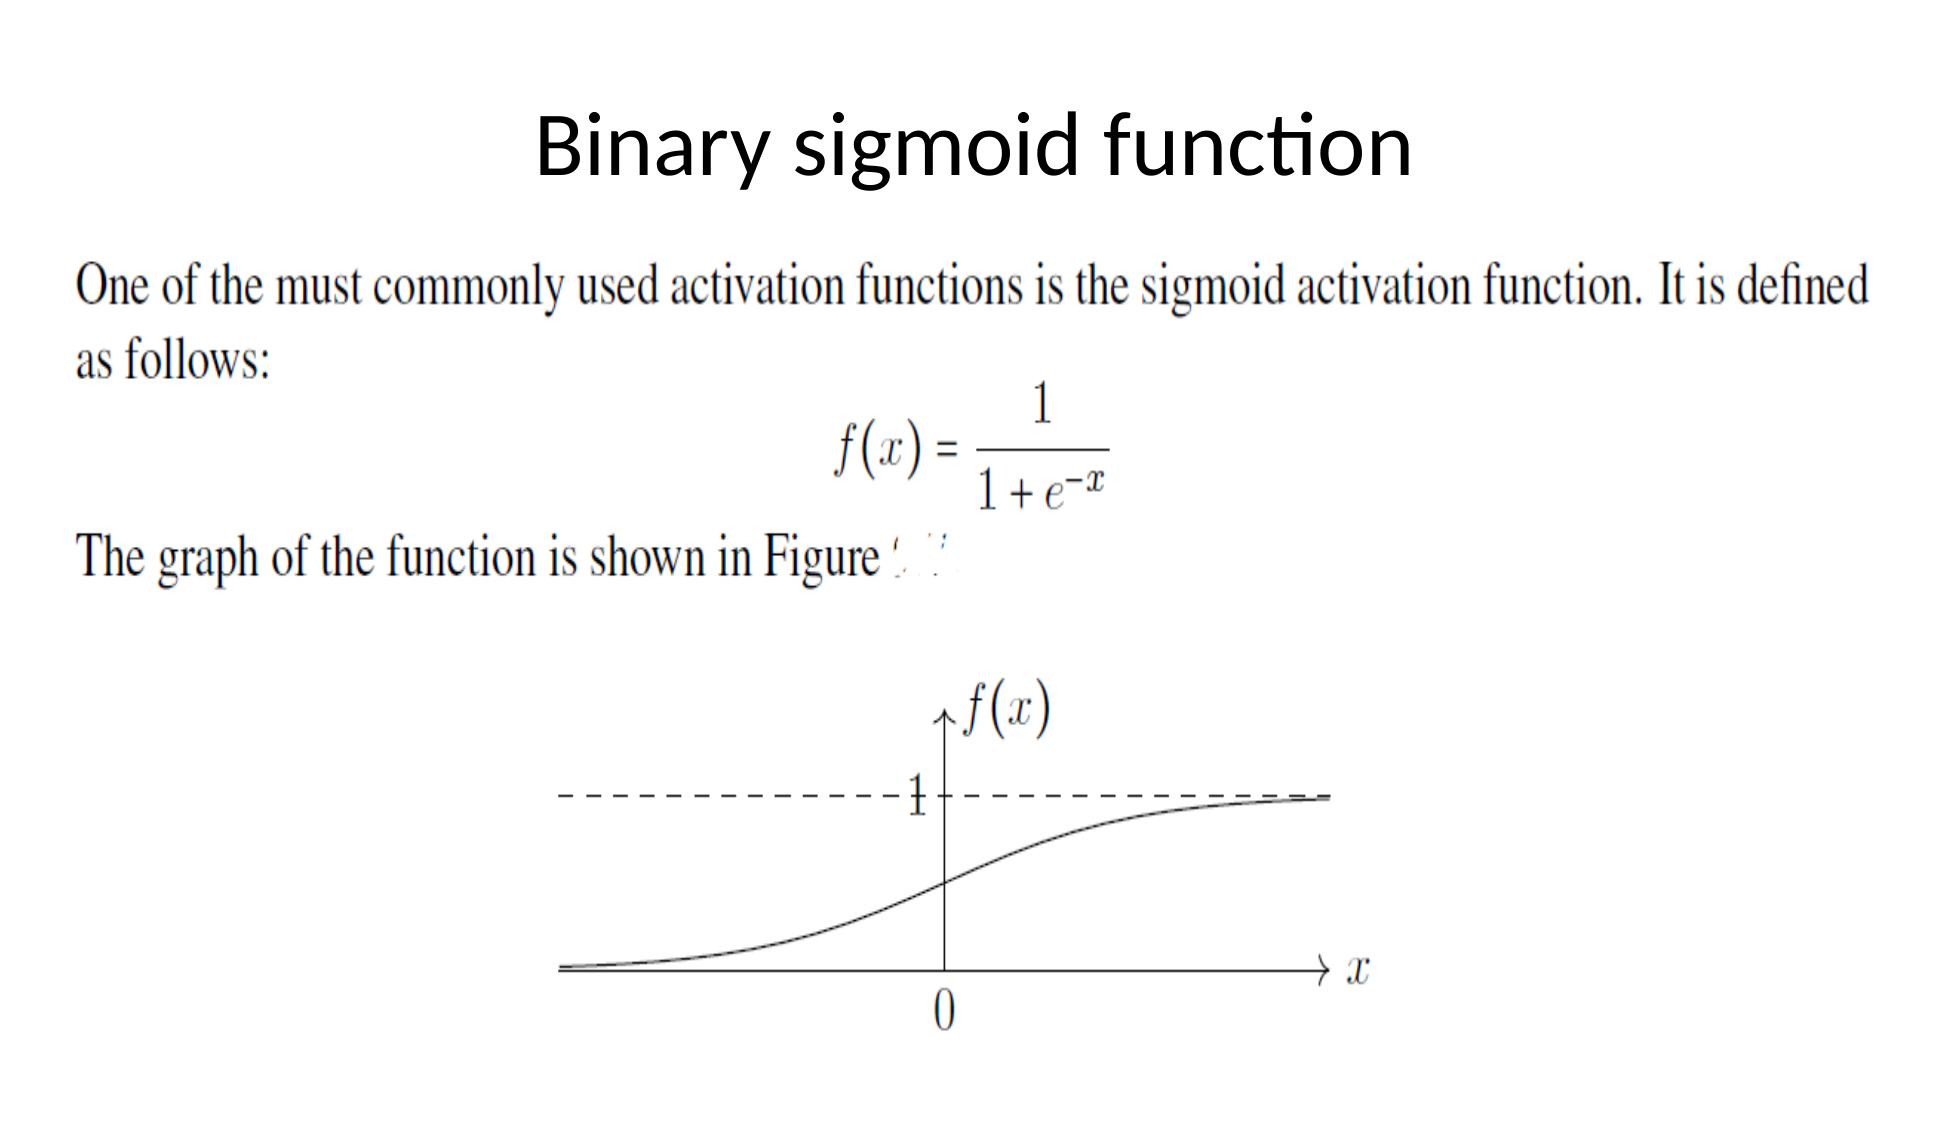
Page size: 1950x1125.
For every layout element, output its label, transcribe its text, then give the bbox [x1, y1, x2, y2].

title Binary sigmoid function [97, 45, 1853, 222]
picture [49, 224, 1901, 1063]
